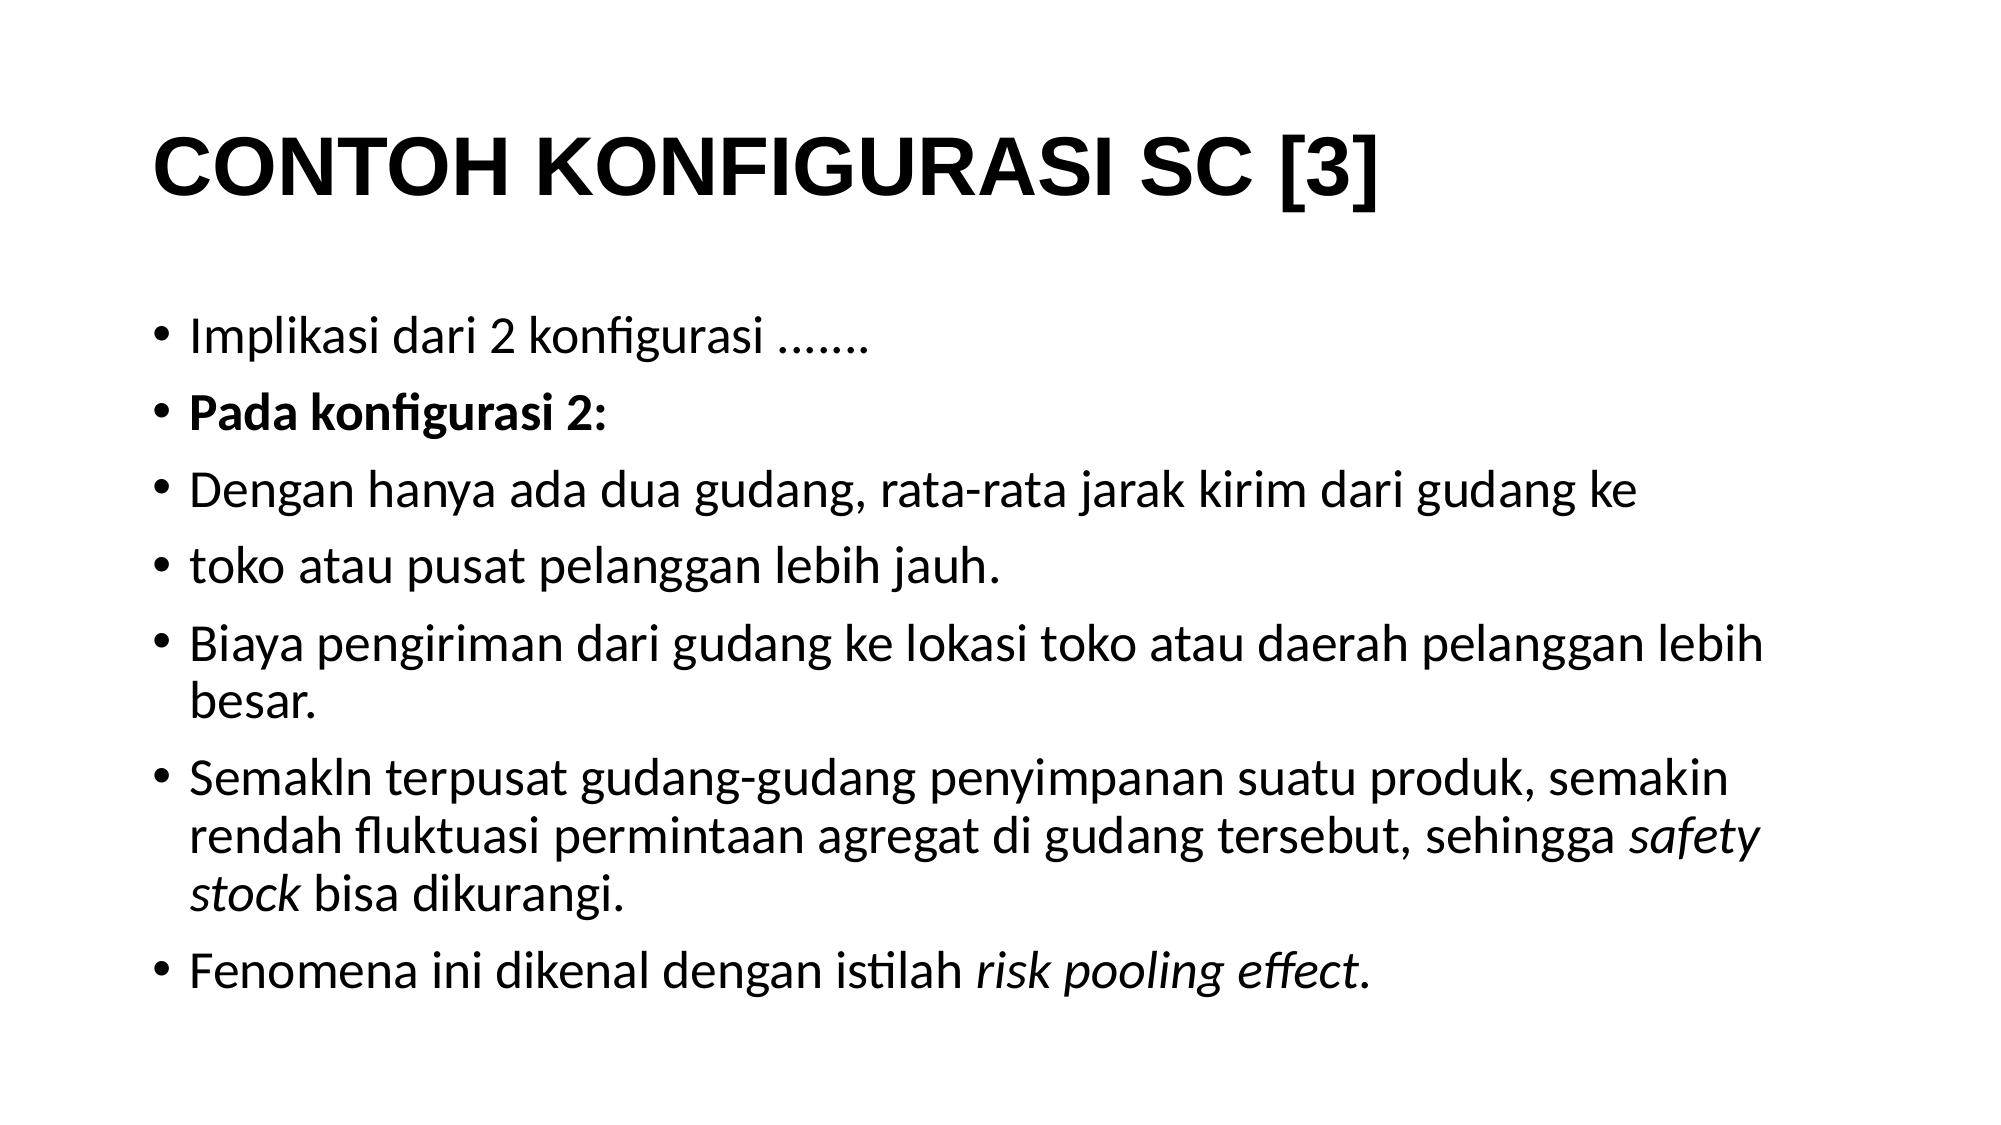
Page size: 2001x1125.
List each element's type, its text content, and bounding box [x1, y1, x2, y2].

list Implikasi dari 2 konfigurasi ....... Pada konfigurasi 2: Dengan hanya ada dua gudang, rata-rata jarak kirim dari gudang ke toko atau pusat pelanggan lebih jauh. Biaya pengiriman dari gudang ke lokasi toko atau daerah pelanggan lebih besar. Semakln terpusat gudang-gudang penyimpanan suatu produk, semakin rendah fluktuasi permintaan agregat di gudang tersebut, sehingga safety stock bisa dikurangi. Fenomena ini dikenal dengan istilah risk pooling effect. [137, 299, 1863, 1014]
title CONTOH KONFIGURASI SC [3] [137, 59, 1863, 278]
